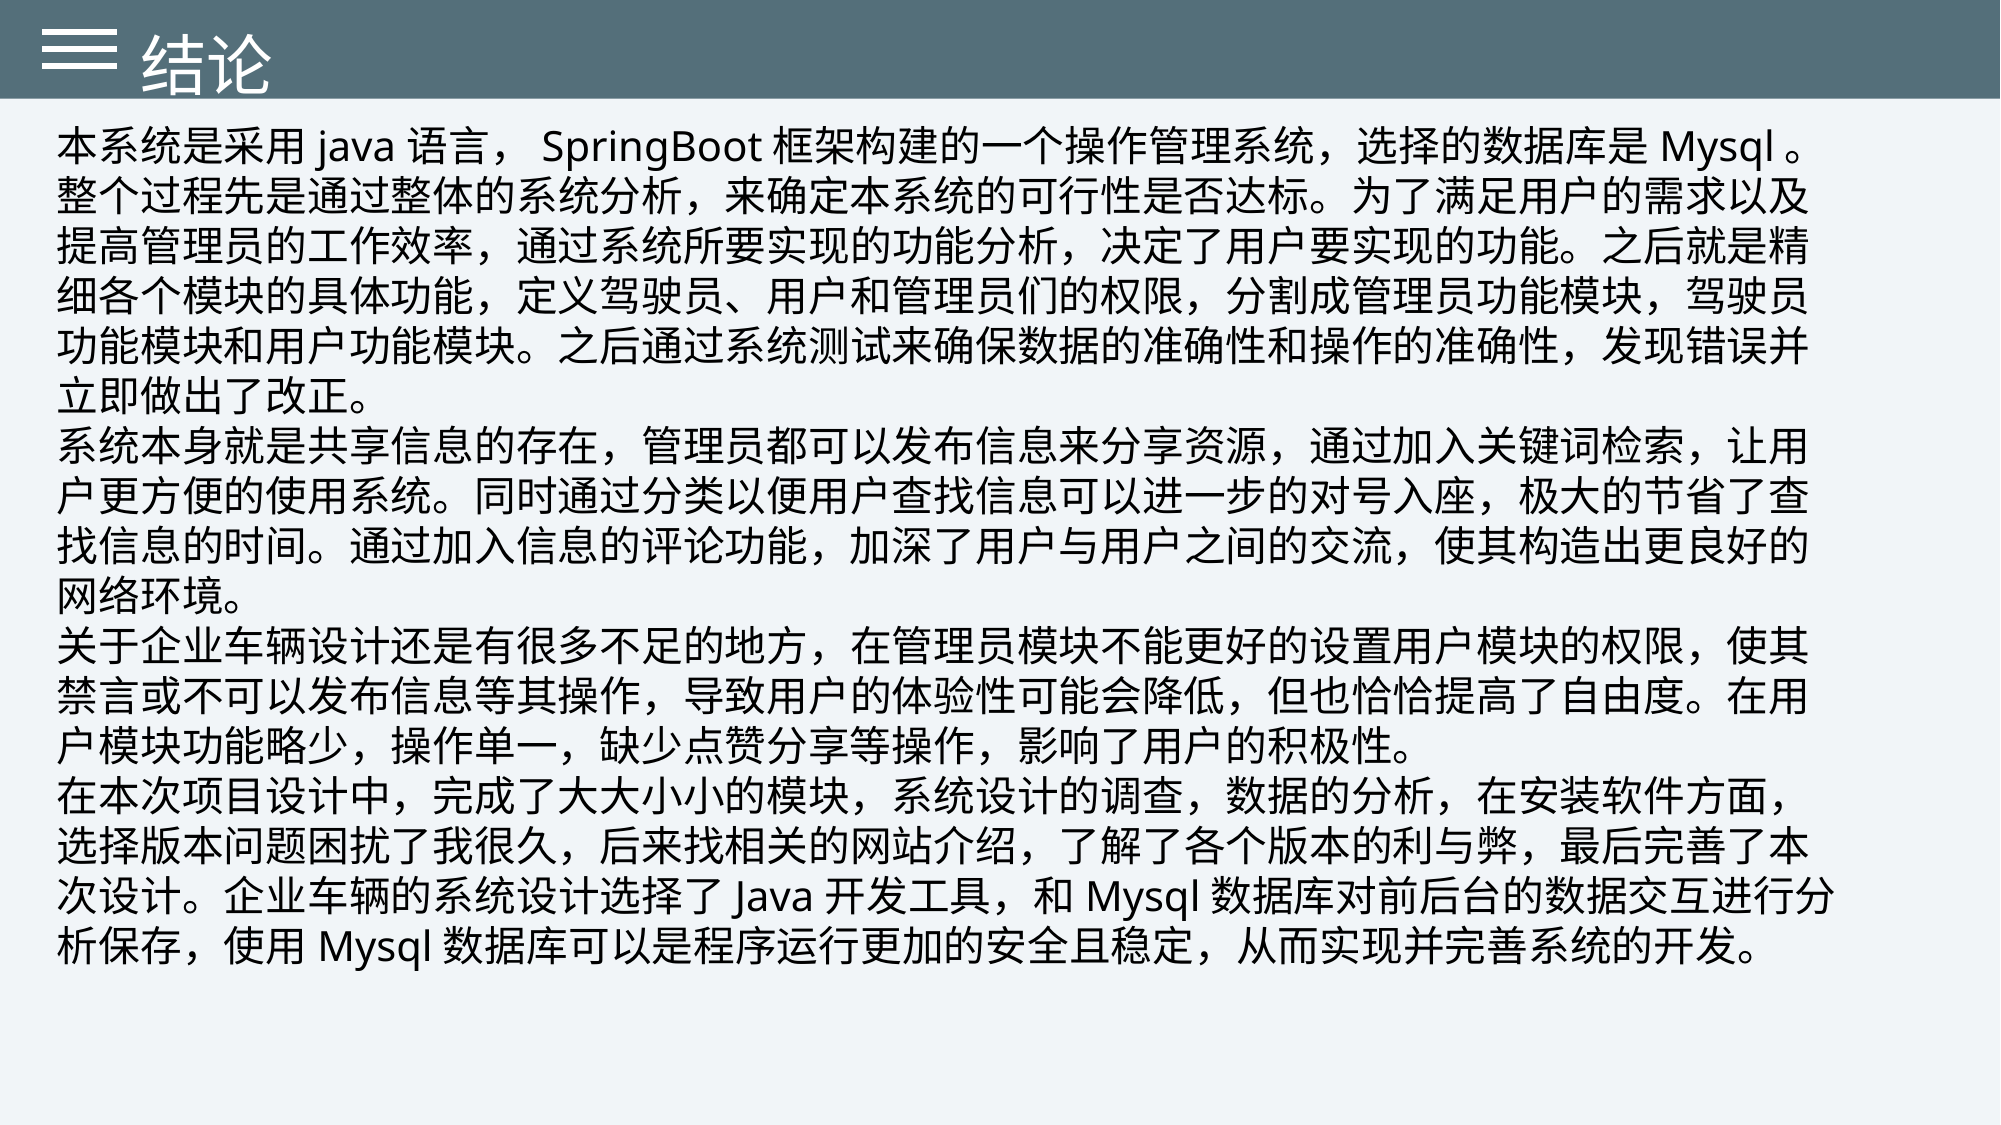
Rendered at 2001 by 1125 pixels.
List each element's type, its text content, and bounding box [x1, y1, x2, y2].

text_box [42, 32, 118, 67]
text_box 本系统是采用java语言，SpringBoot框架构建的一个操作管理系统，选择的数据库是Mysql。整个过程先是通过整体的系统分析，来确定本系统的可行性是否达标。为了满足用户的需求以及提高管理员的工作效率，通过系统所要实现的功能分析，决定了用户要实现的功能。之后就是精细各个模块的具体功能，定义驾驶员、用户和管理员们的权限，分割成管理员功能模块，驾驶员功能模块和用户功能模块。之后通过系统测试来确保数据的准确性和操作的准确性，发现错误并立即做出了改正。 系统本身就是共享信息的存在，管理员都可以发布信息来分享资源，通过加入关键词检索，让用户更方便的使用系统。同时通过分类以便用户查找信息可以进一步的对号入座，极大的节省了查找信息的时间。通过加入信息的评论功能，加深了用户与用户之间的交流，使其构造出更良好的网络环境。 关于企业车辆设计还是有很多不足的地方，在管理员模块不能更好的设置用户模块的权限，使其禁言或不可以发布信息等其操作，导致用户的体验性可能会降低，但也恰恰提高了自由度。在用户模块功能略少，操作单一，缺少点赞分享等操作，影响了用户的积极性。 在本次项目设计中，完成了大大小小的模块，系统设计的调查，数据的分析，在安装软件方面，选择版本问题困扰了我很久，后来找相关的网站介绍，了解了各个版本的利与弊，最后完善了本次设计。企业车辆的系统设计选择了Java开发工具，和Mysql数据库对前后台的数据交互进行分析保存，使用Mysql数据库可以是程序运行更加的安全且稳定，从而实现并完善系统的开发。 [42, 112, 1858, 978]
text_box 结论 [125, 16, 687, 112]
text_box [0, 0, 2000, 100]
